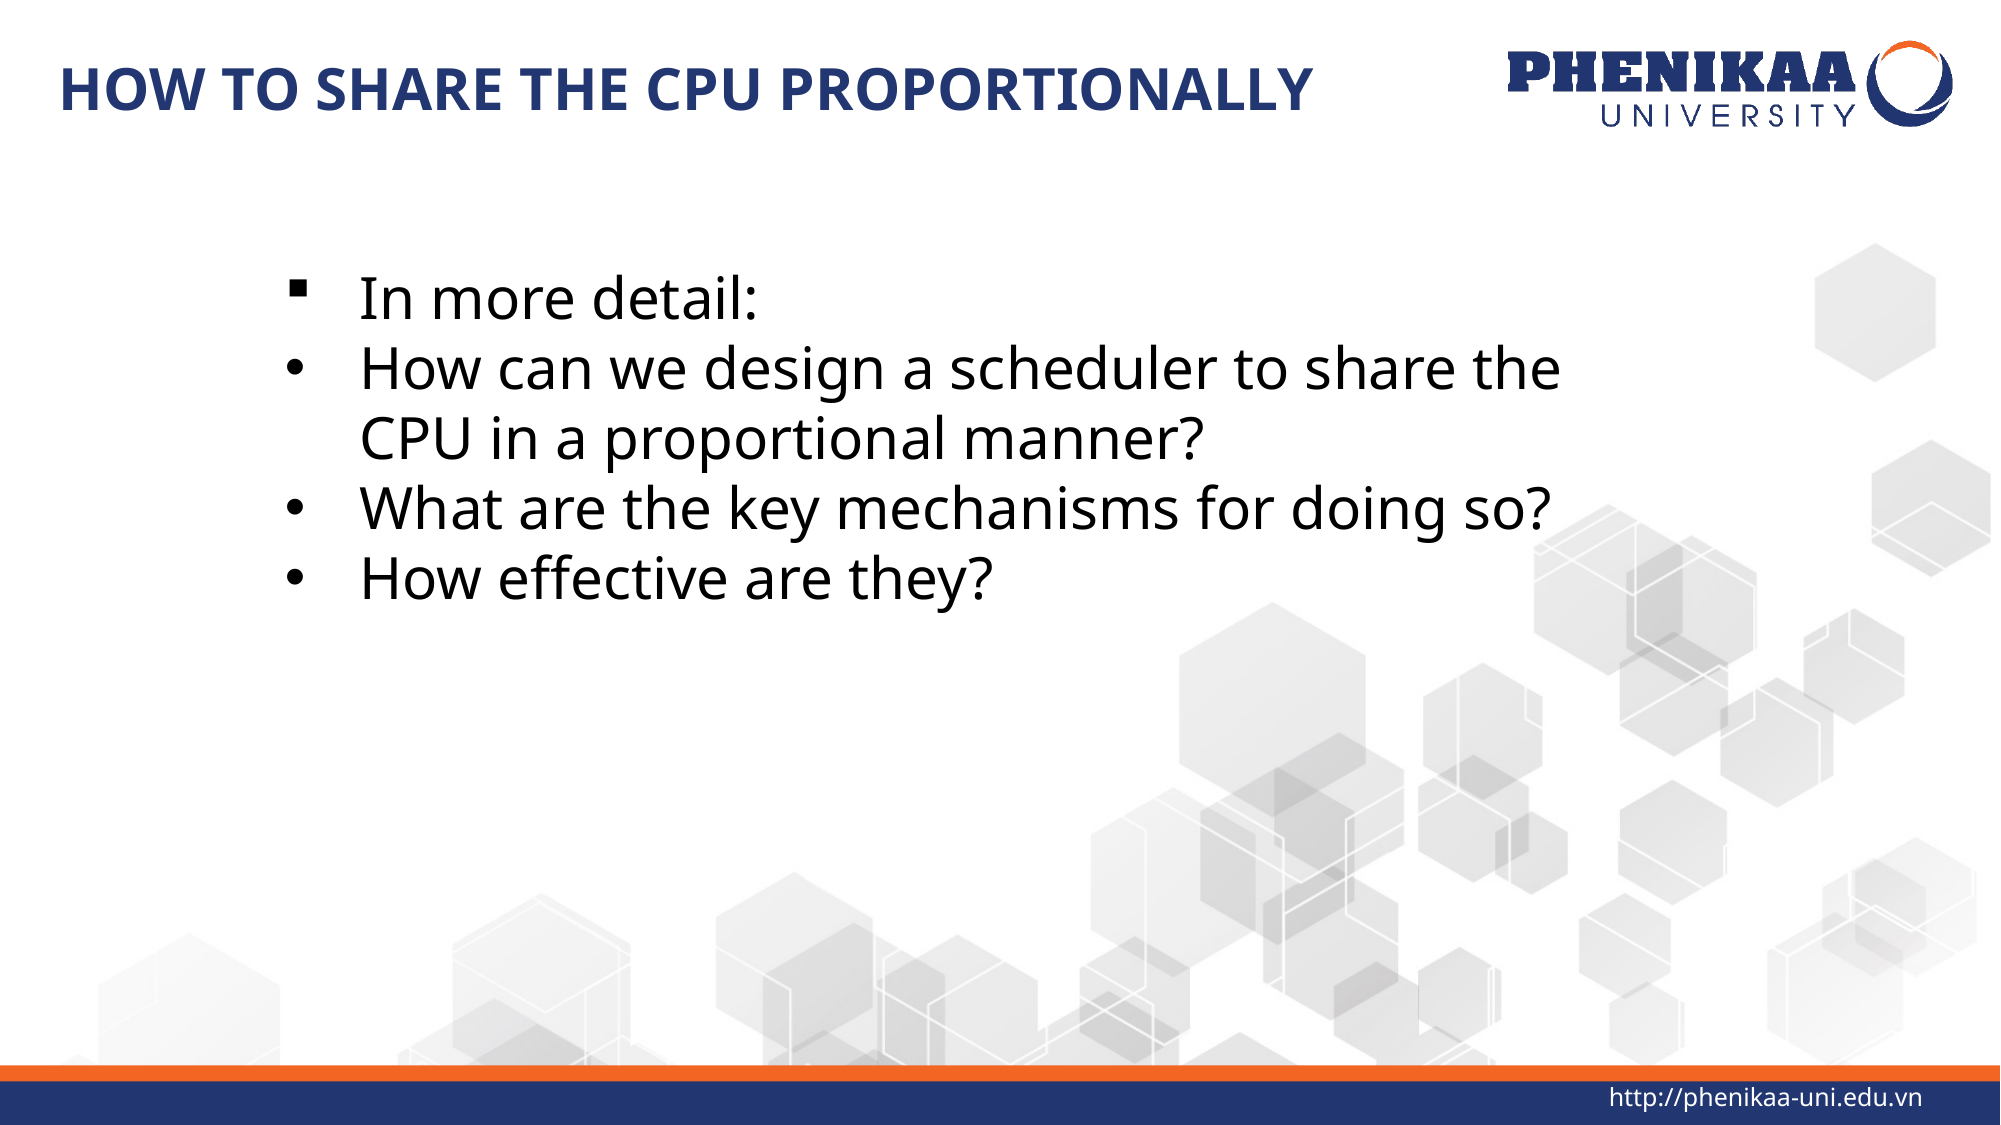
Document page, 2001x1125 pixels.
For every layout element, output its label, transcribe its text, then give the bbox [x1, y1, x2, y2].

title HOW TO SHARE THE CPU PROPORTIONALLY [44, 52, 1367, 144]
picture [0, 0, 2000, 1065]
text_box In more detail: How can we design a scheduler to share the CPU in a proportional manner? What are the key mechanisms for doing so? How effective are they? [270, 253, 1585, 619]
